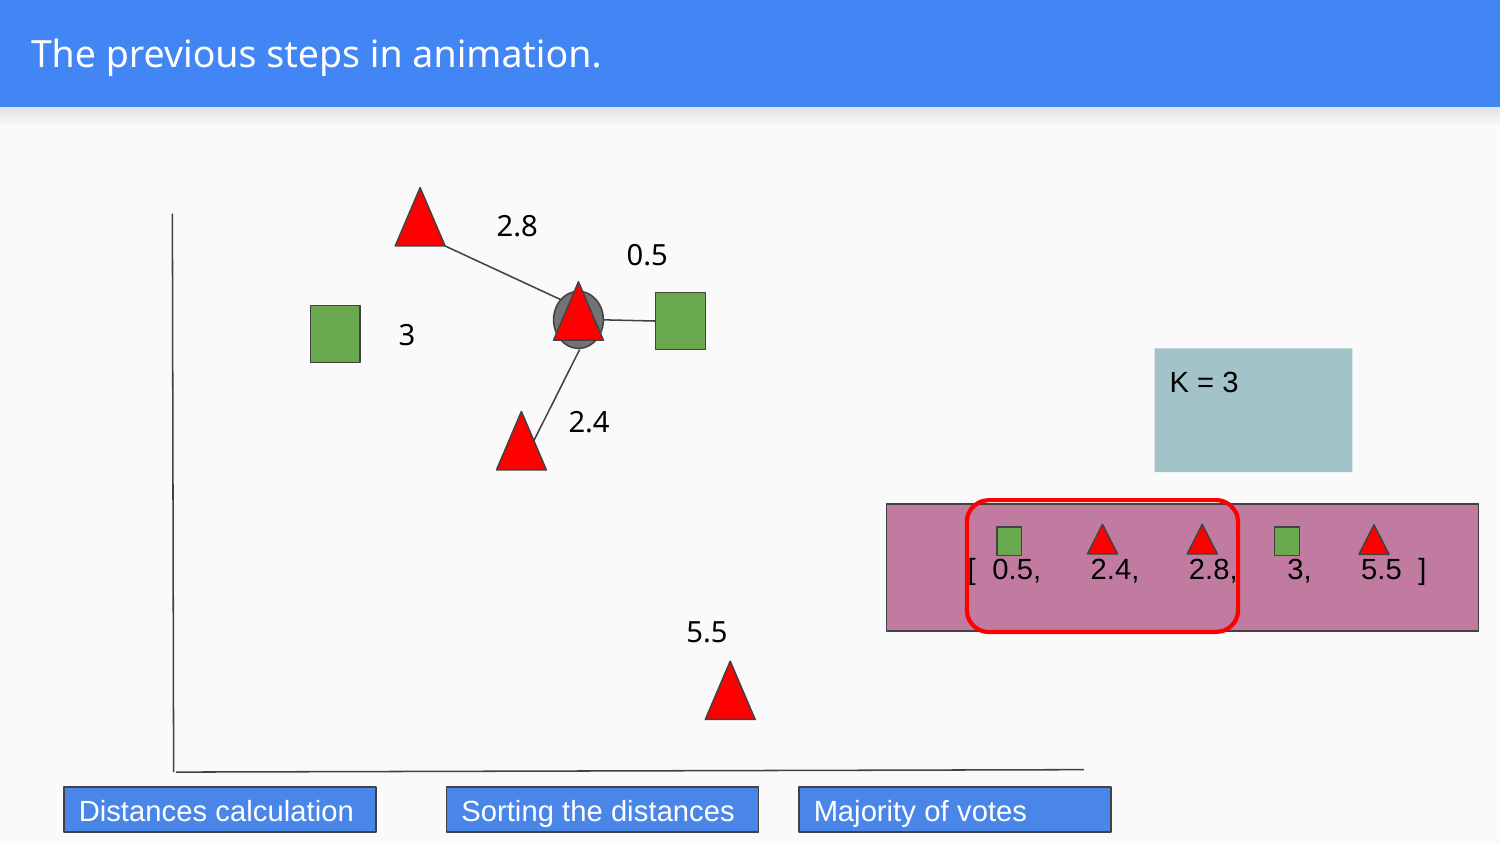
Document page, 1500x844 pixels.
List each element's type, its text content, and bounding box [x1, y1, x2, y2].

text_box [553, 281, 604, 341]
text_box 2.4 [553, 388, 652, 456]
text_box [ 0.5, 2.4, 2.8, 3, 5.5 ] [886, 504, 977, 632]
text_box [ 0.5, 2.4, 2.8, 3, 5.5 ] [1228, 504, 1479, 632]
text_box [996, 524, 1390, 556]
text_box [655, 292, 706, 350]
text_box 0.5 [611, 221, 706, 267]
text_box 2.8 [481, 192, 580, 259]
text_box Majority of votes [798, 786, 1111, 832]
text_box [444, 245, 562, 300]
text_box [553, 291, 574, 333]
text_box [175, 769, 1085, 773]
text_box [705, 661, 756, 720]
text_box Sorting the distances [446, 786, 759, 832]
text_box 5.5 [671, 597, 766, 643]
title The previous steps in animation. [16, 2, 1464, 102]
text_box K = 3 [1154, 348, 1353, 473]
text_box [395, 187, 445, 246]
text_box [310, 305, 361, 363]
text_box [964, 498, 1241, 635]
text_box [561, 341, 596, 349]
text_box [496, 411, 547, 470]
text_box 3 [383, 300, 482, 368]
text_box [583, 291, 604, 332]
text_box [533, 349, 580, 441]
text_box Distances calculation [63, 786, 377, 832]
